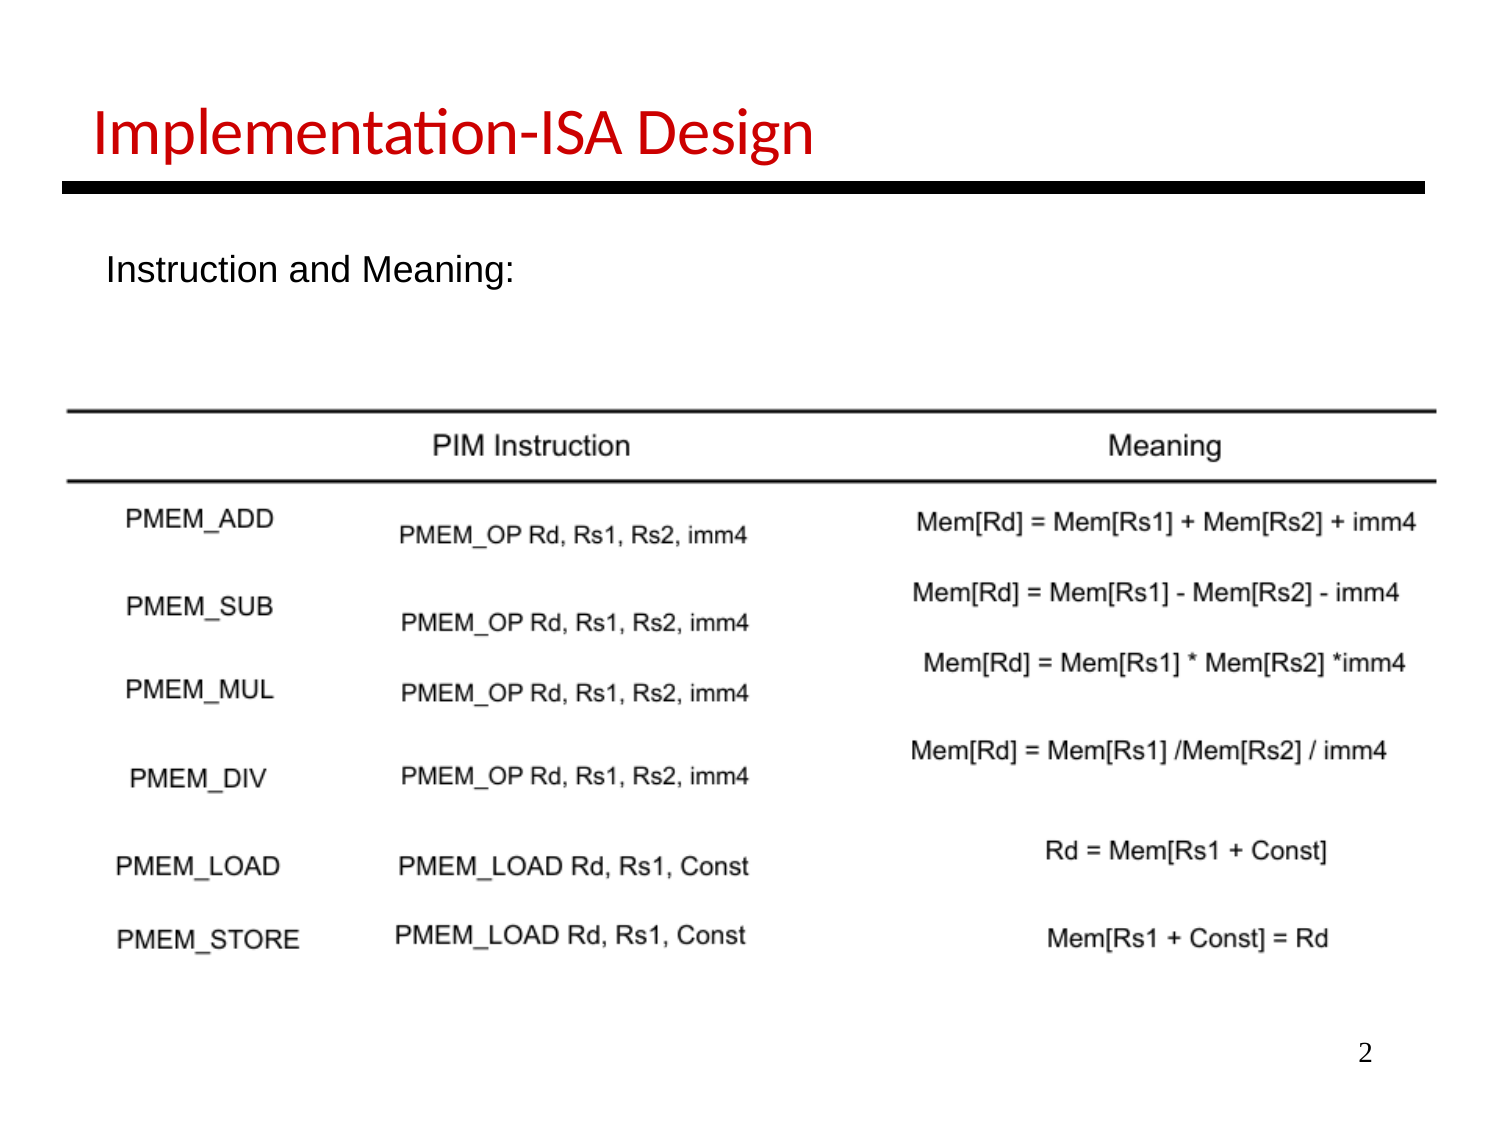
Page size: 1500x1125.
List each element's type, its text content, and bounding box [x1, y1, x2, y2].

picture [57, 373, 1443, 963]
text_box Instruction and Meaning: [90, 238, 780, 298]
text_box Implementation-ISA Design [90, 82, 1067, 170]
text_box 2 [1356, 1039, 1375, 1071]
